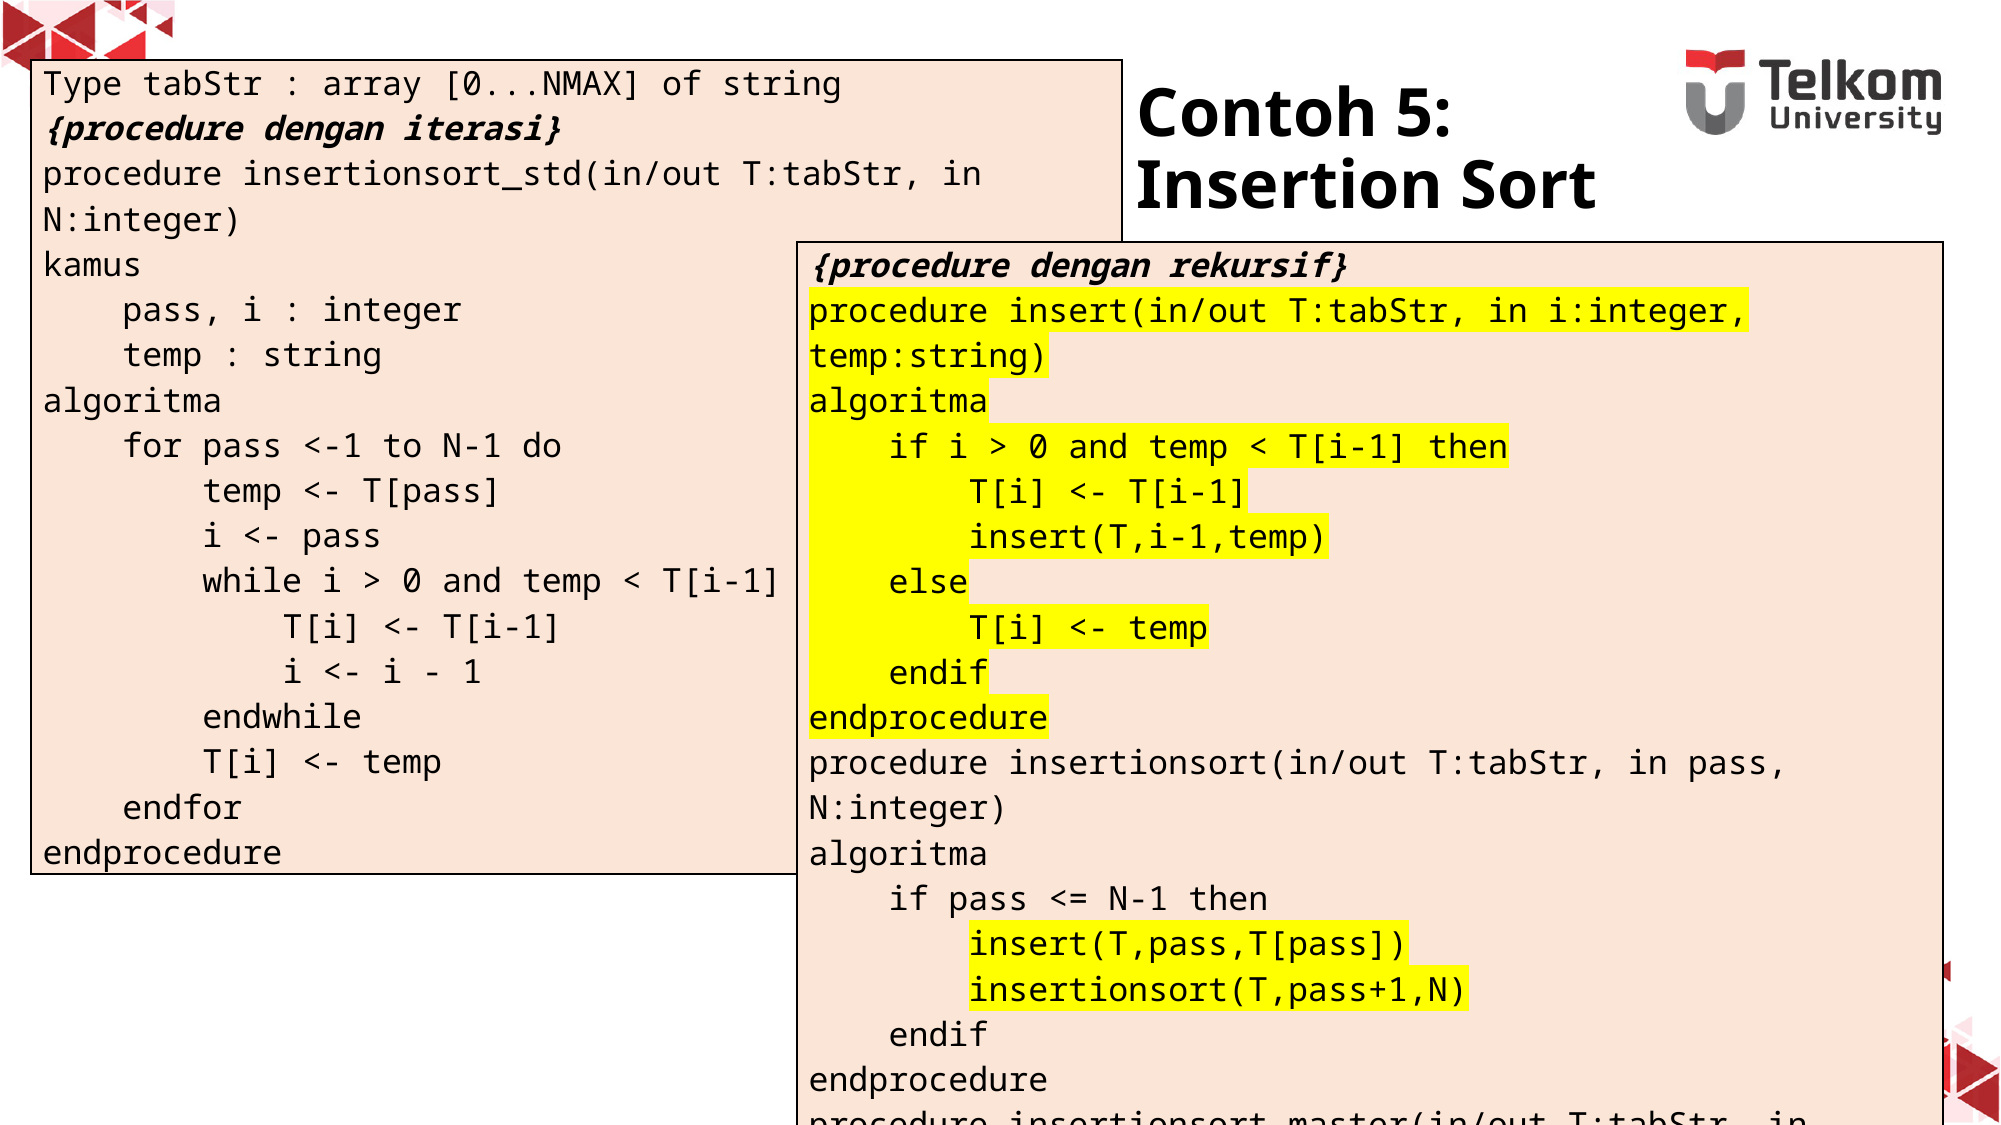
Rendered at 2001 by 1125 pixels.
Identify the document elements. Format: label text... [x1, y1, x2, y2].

picture [0, 0, 2001, 1125]
table_header Type tabStr : array [0...NMAX] of string {procedure dengan iterasi} procedure insertionsort_std(in/out T:tabStr, in N:integer) kamus pass, i : integer temp : string algoritma for pass <-1 to N-1 do temp <- T[pass] i <- pass while i > 0 and temp < T[i-1] do T[i] <- T[i-1] i <- i - 1 endwhile T[i] <- temp endfor endprocedure [32, 61, 1121, 873]
title Contoh 5: Insertion Sort [1123, 59, 1969, 242]
table_header {procedure dengan rekursif} procedure insert(in/out T:tabStr, in i:integer, temp:string) algoritma if i > 0 and temp < T[i-1] then T[i] <- T[i-1] insert(T,i-1,temp) else T[i] <- temp endif endprocedure procedure insertionsort(in/out T:tabStr, in pass, N:integer) algoritma if pass <= N-1 then insert(T,pass,T[pass]) insertionsort(T,pass+1,N) endif endprocedure procedure insertionsort_master(in/out T:tabStr, in N:integer) algoritma insertionsort(T, 1, N) endprocedure [798, 243, 1942, 1125]
